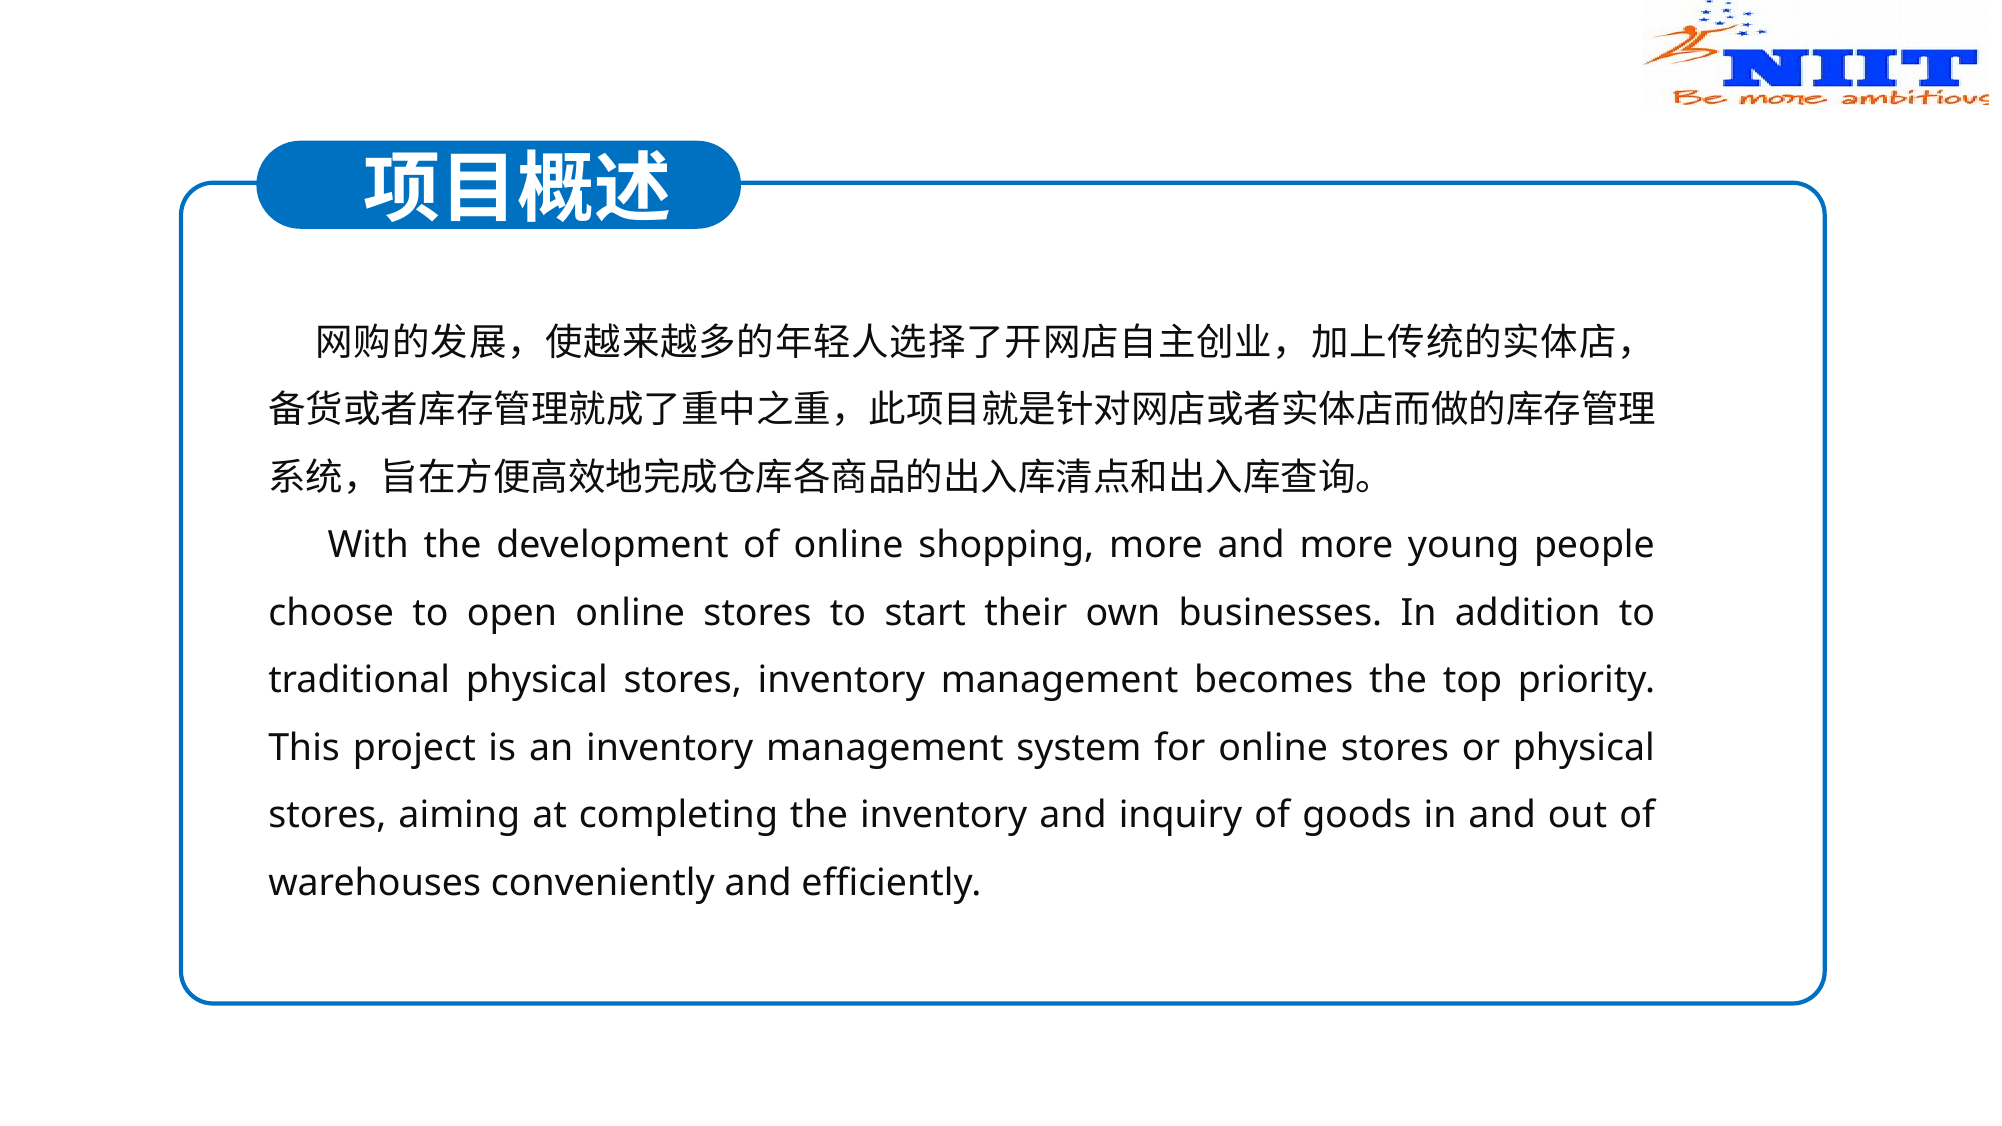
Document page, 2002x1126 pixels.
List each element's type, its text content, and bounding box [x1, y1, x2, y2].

text_box [180, 182, 1825, 1004]
text_box 网购的发展，使越来越多的年轻人选择了开网店自主创业，加上传统的实体店，备货或者库存管理就成了重中之重，此项目就是针对网店或者实体店而做的库存管理系统，旨在方便高效地完成仓库各商品的出入库清点和出入库查询。 With the development of online shopping, more and more young people choose to open online stores to start their own businesses. In addition to traditional physical stores, inventory management becomes the top priority. This project is an inventory management system for online stores or physical stores, aiming at completing the inventory and inquiry of goods in and out of warehouses conveniently and efficiently. [256, 289, 1669, 977]
picture [1643, 0, 1989, 105]
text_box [256, 140, 742, 229]
